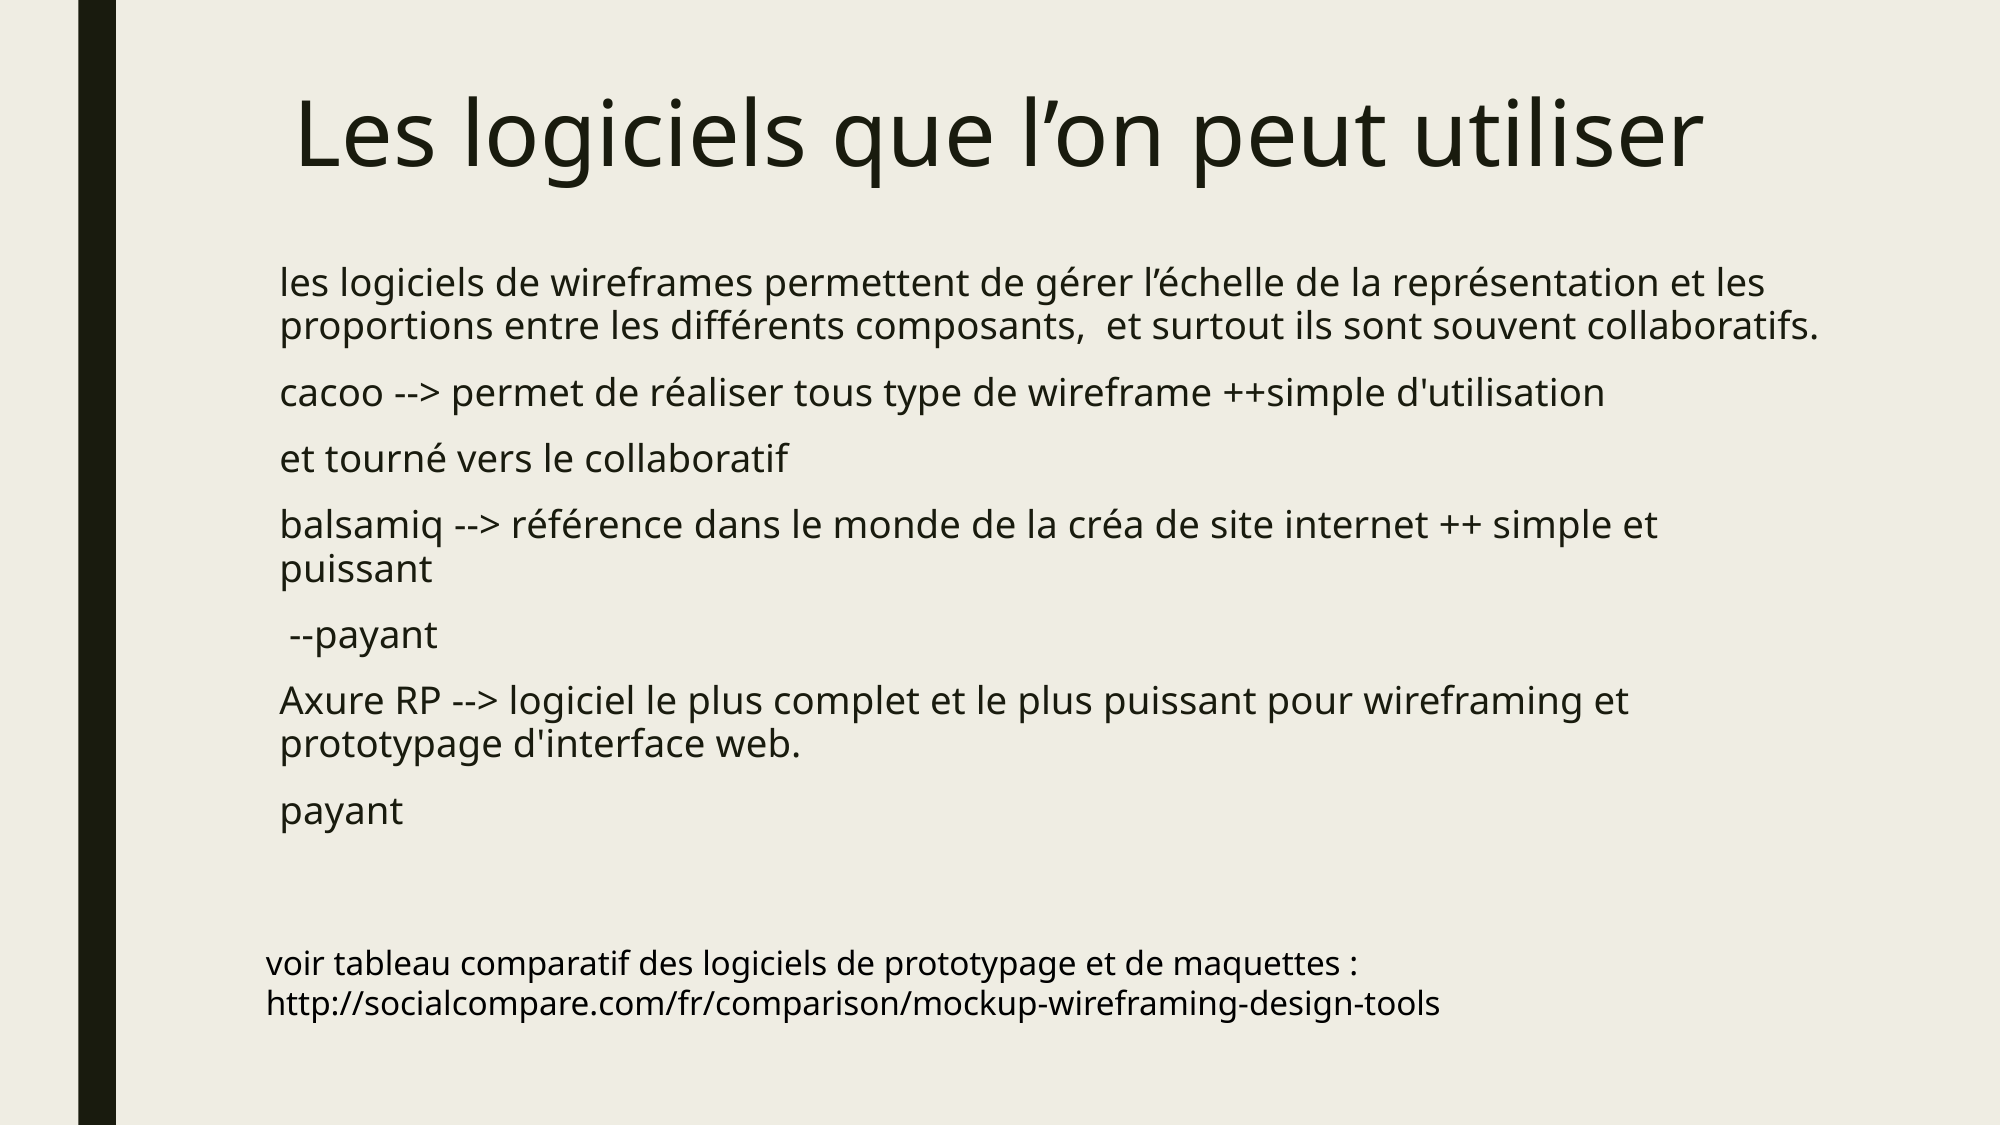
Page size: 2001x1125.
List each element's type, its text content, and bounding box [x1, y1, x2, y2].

list les logiciels de wireframes permettent de gérer l’échelle de la représentation et les proportions entre les différents composants, et surtout ils sont souvent collaboratifs. cacoo --> permet de réaliser tous type de wireframe ++simple d'utilisation et tourné vers le collaboratif balsamiq --> référence dans le monde de la créa de site internet ++ simple et puissant --payant Axure RP --> logiciel le plus complet et le plus puissant pour wireframing et prototypage d'interface web. payant [264, 254, 1840, 871]
text_box voir tableau comparatif des logiciels de prototypage et de maquettes : http://socialcompare.com/fr/comparison/mockup-wireframing-design-tools [251, 934, 1827, 1075]
title Les logiciels que l’on peut utiliser [225, 81, 1800, 213]
